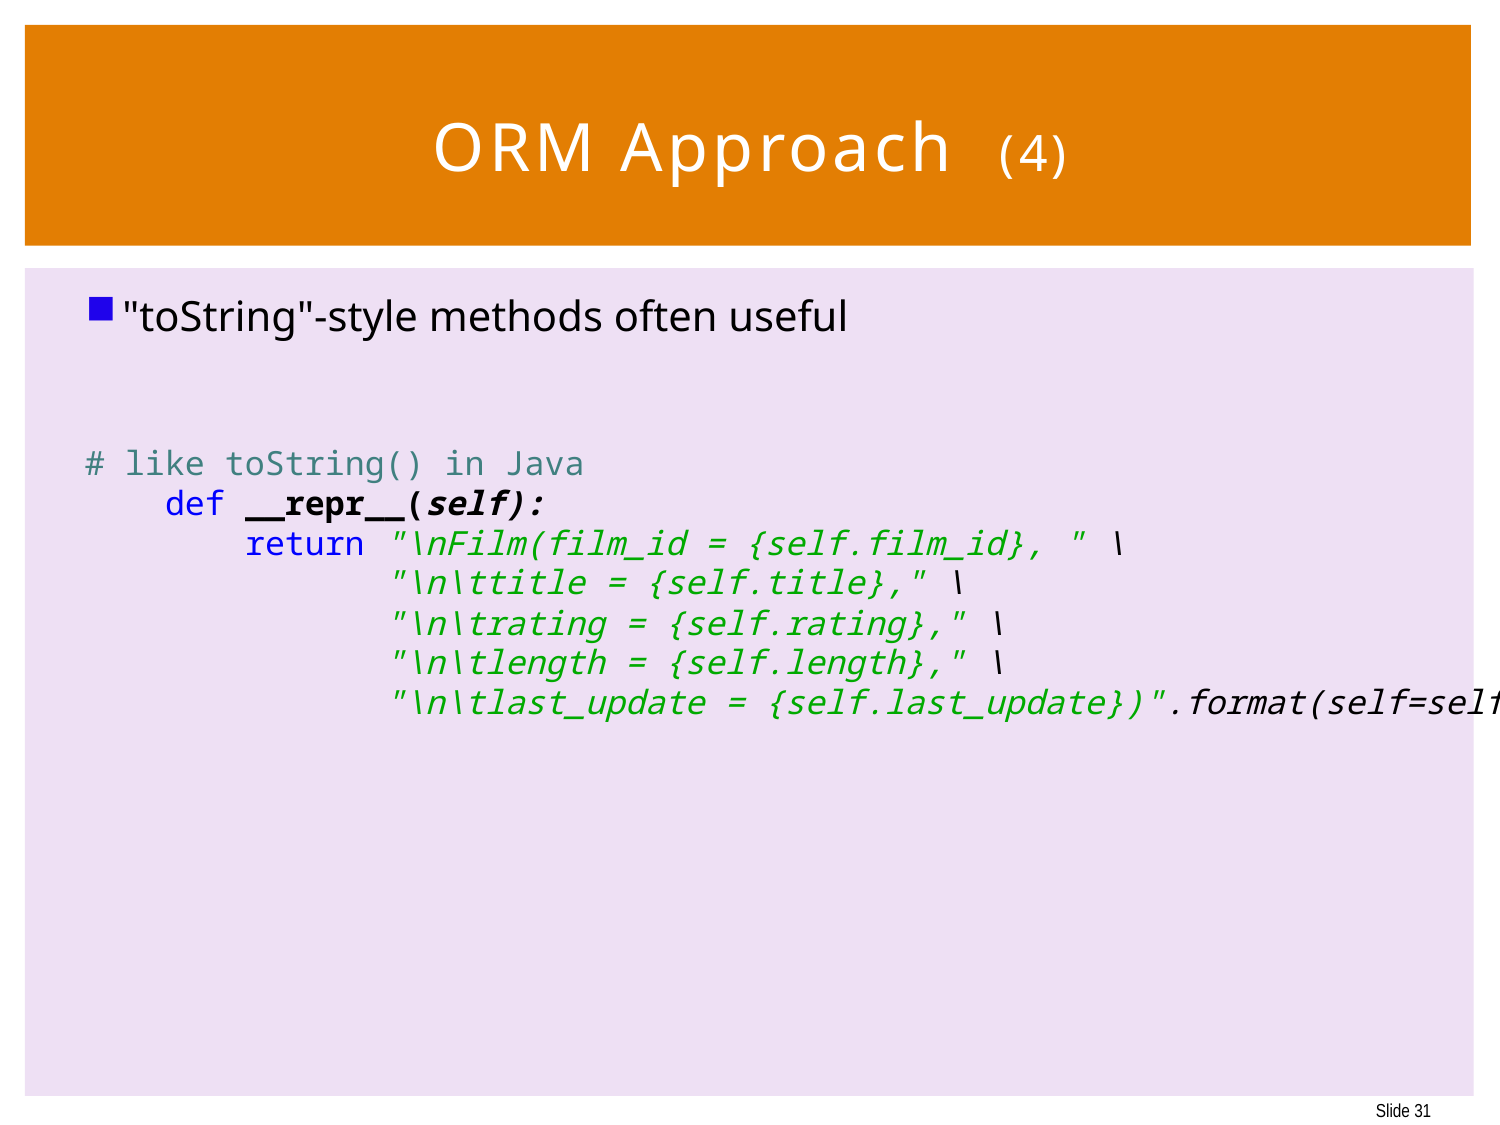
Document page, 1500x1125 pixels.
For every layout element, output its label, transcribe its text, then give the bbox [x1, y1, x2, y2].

list "toString"-style methods often useful # like toString() in Java def __repr__(self): return "\nFilm(film_id = {self.film_id}, " \ "\n\ttitle = {self.title}," \ "\n\trating = {self.rating}," \ "\n\tlength = {self.length}," \ "\n\tlast_update = {self.last_update})".format(self=self) [62, 281, 1500, 1005]
title ORM Approach (4) [62, 58, 1438, 232]
